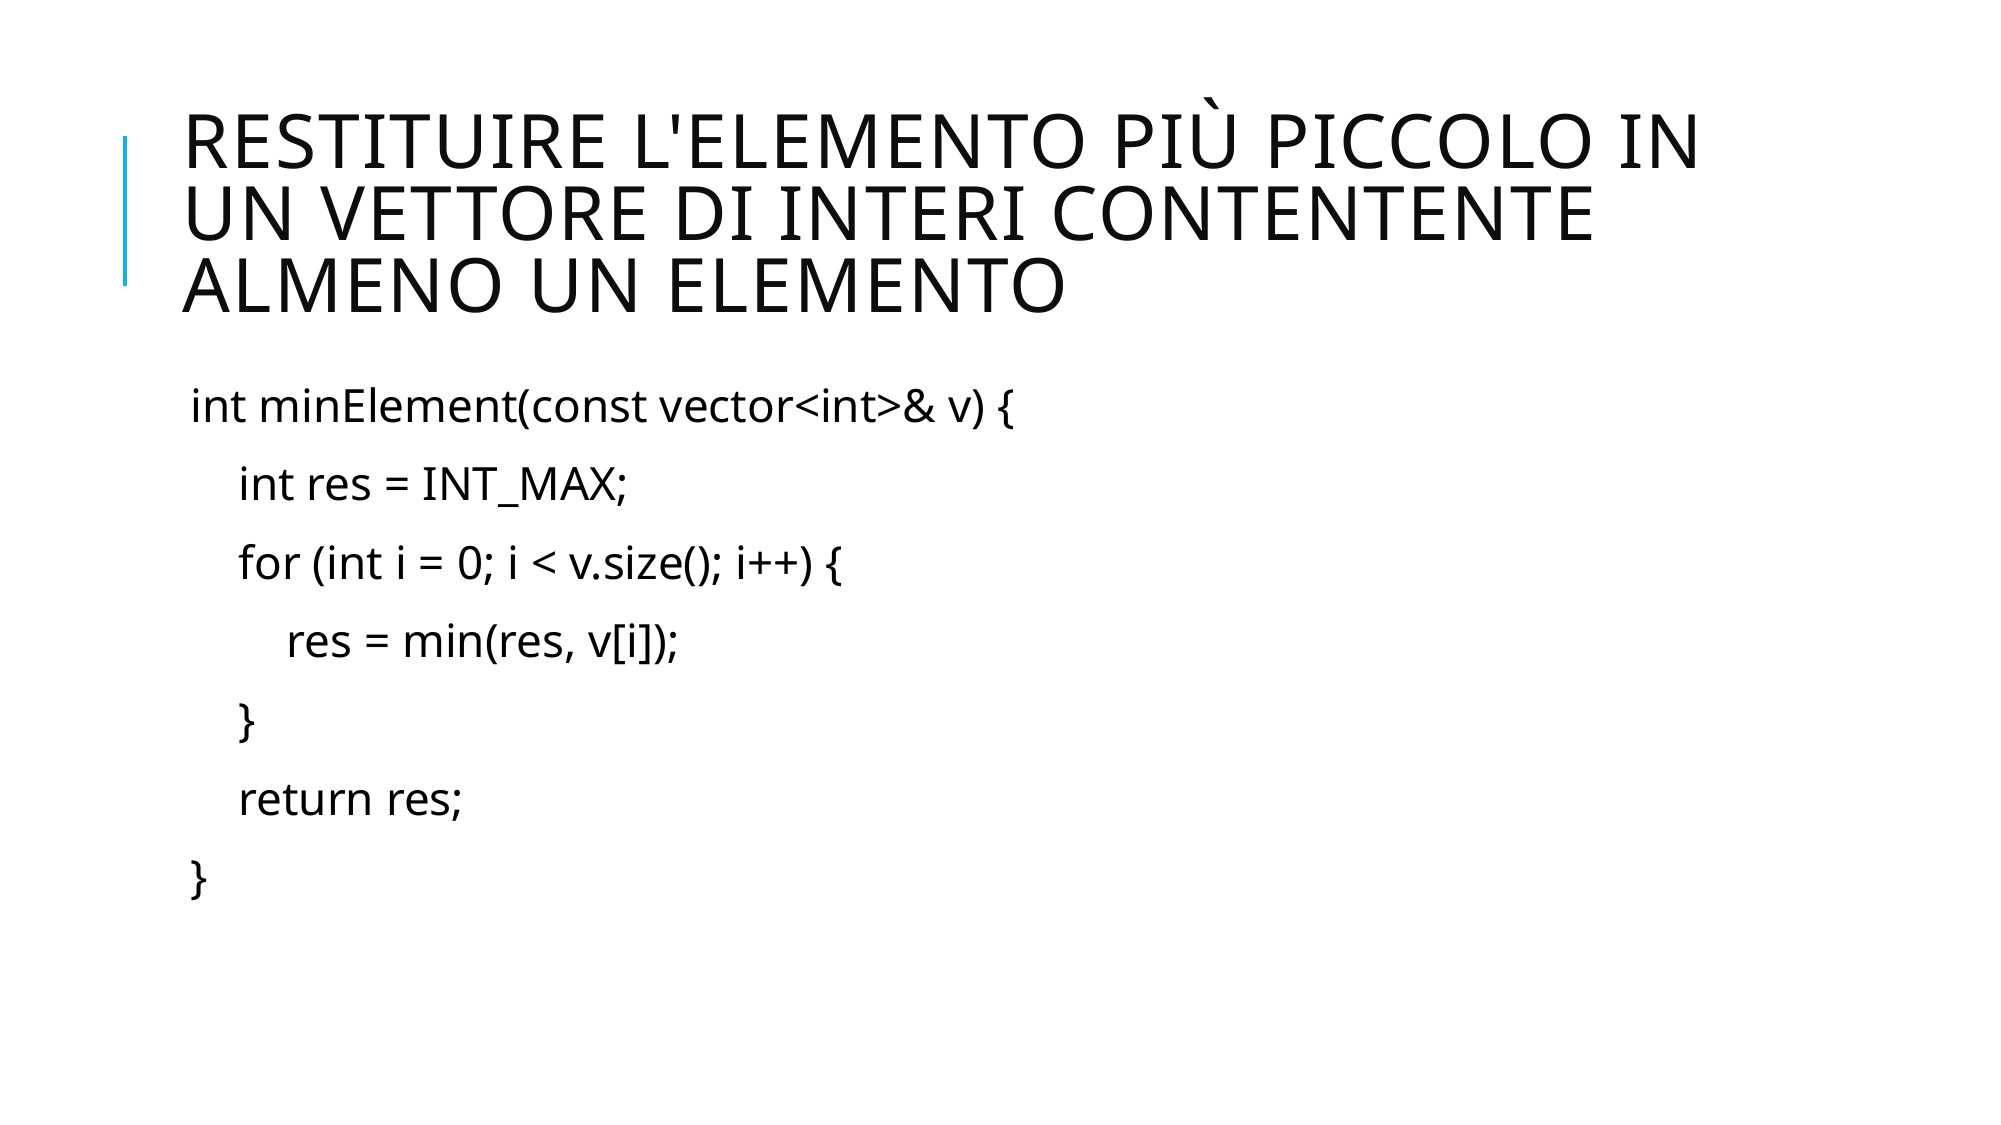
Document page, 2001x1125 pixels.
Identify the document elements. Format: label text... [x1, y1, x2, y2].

title Restituire l'elemento più piccolo in un vettore di interi contentente almeno un elemento [168, 96, 1763, 342]
list int minElement(const vector<int>& v) { int res = INT_MAX; for (int i = 0; i < v.size(); i++) { res = min(res, v[i]); } return res; } [168, 375, 1763, 1035]
